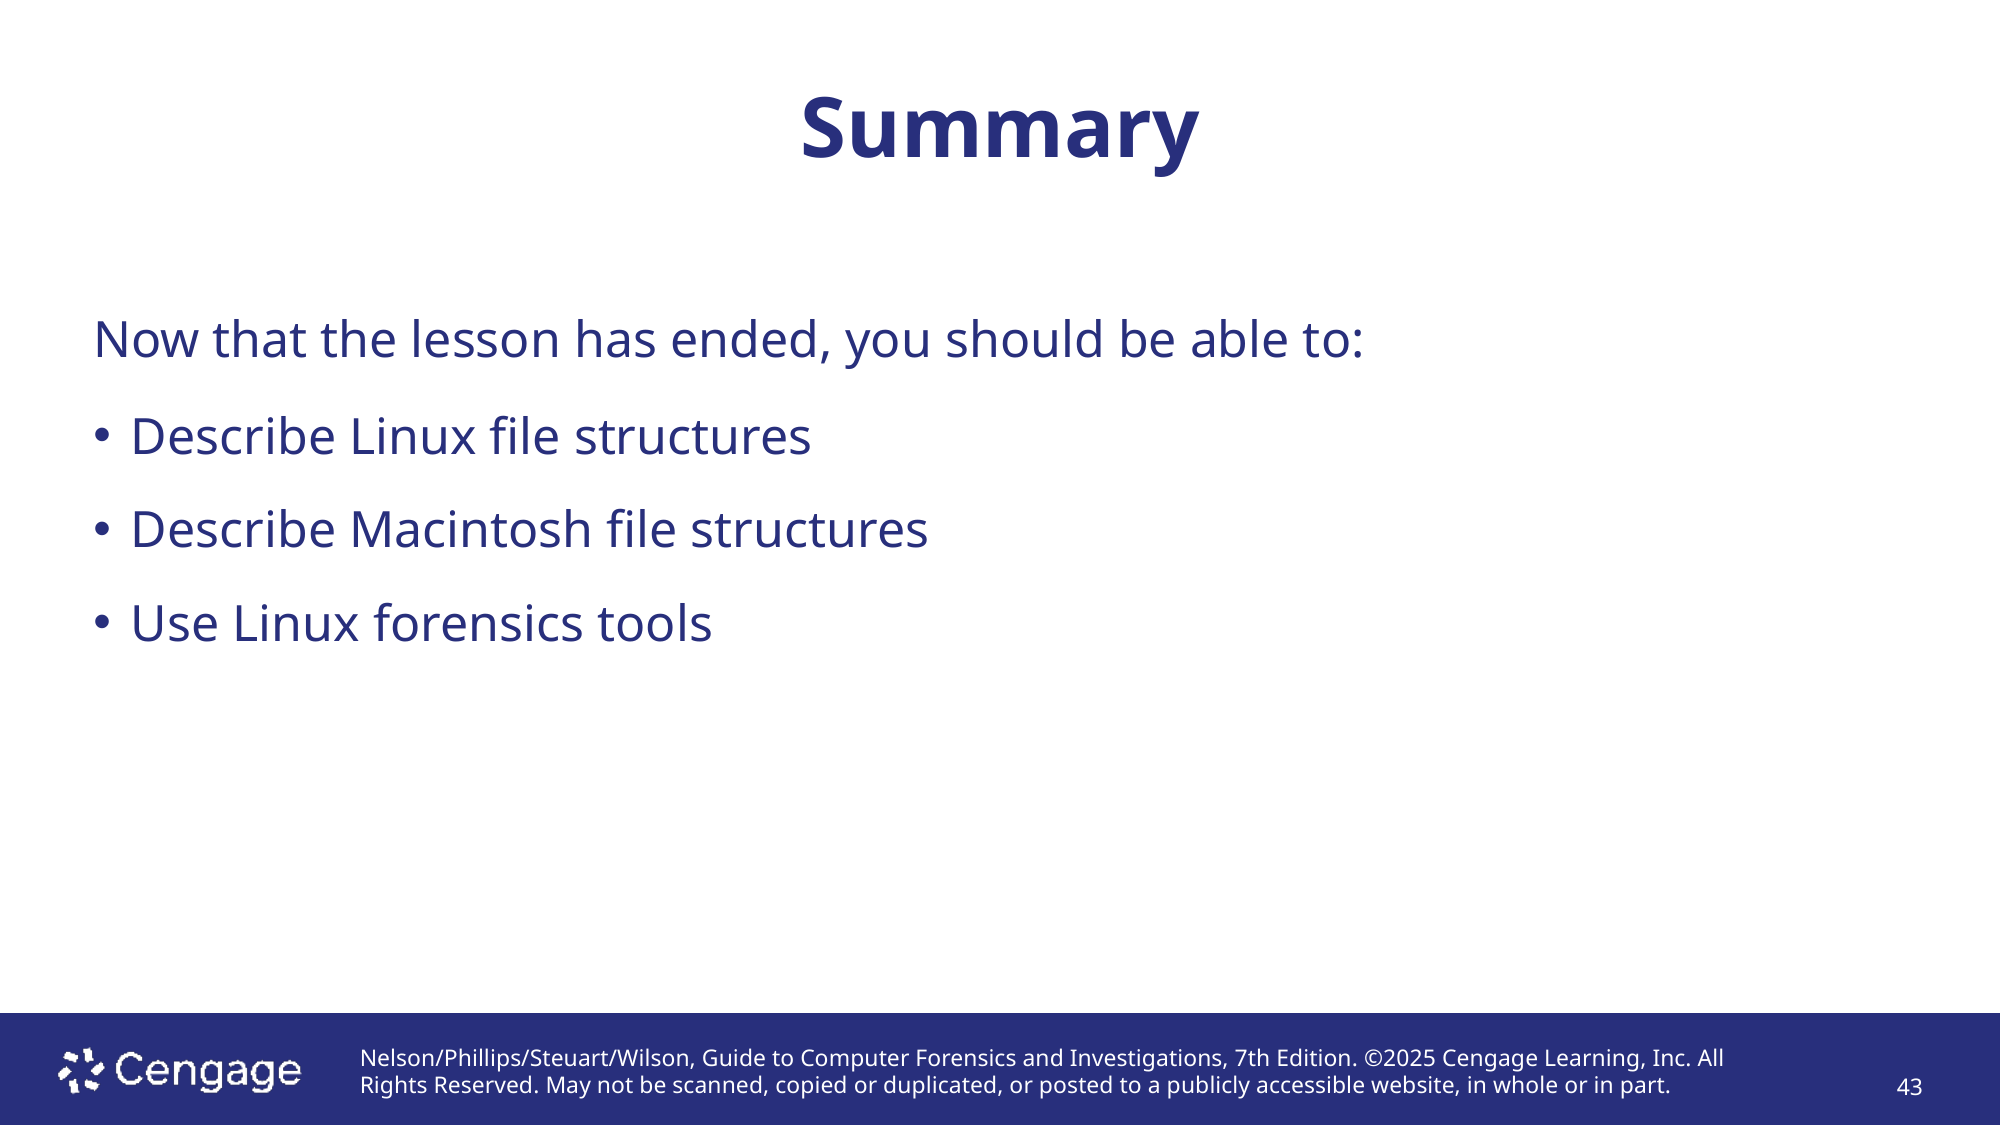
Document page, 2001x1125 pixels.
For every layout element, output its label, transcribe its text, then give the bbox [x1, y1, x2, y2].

list Now that the lesson has ended, you should be able to: Describe Linux file structures Describe Macintosh file structures Use Linux forensics tools [78, 299, 1923, 1014]
title Summary [78, 77, 1923, 278]
picture [30, 1020, 329, 1122]
